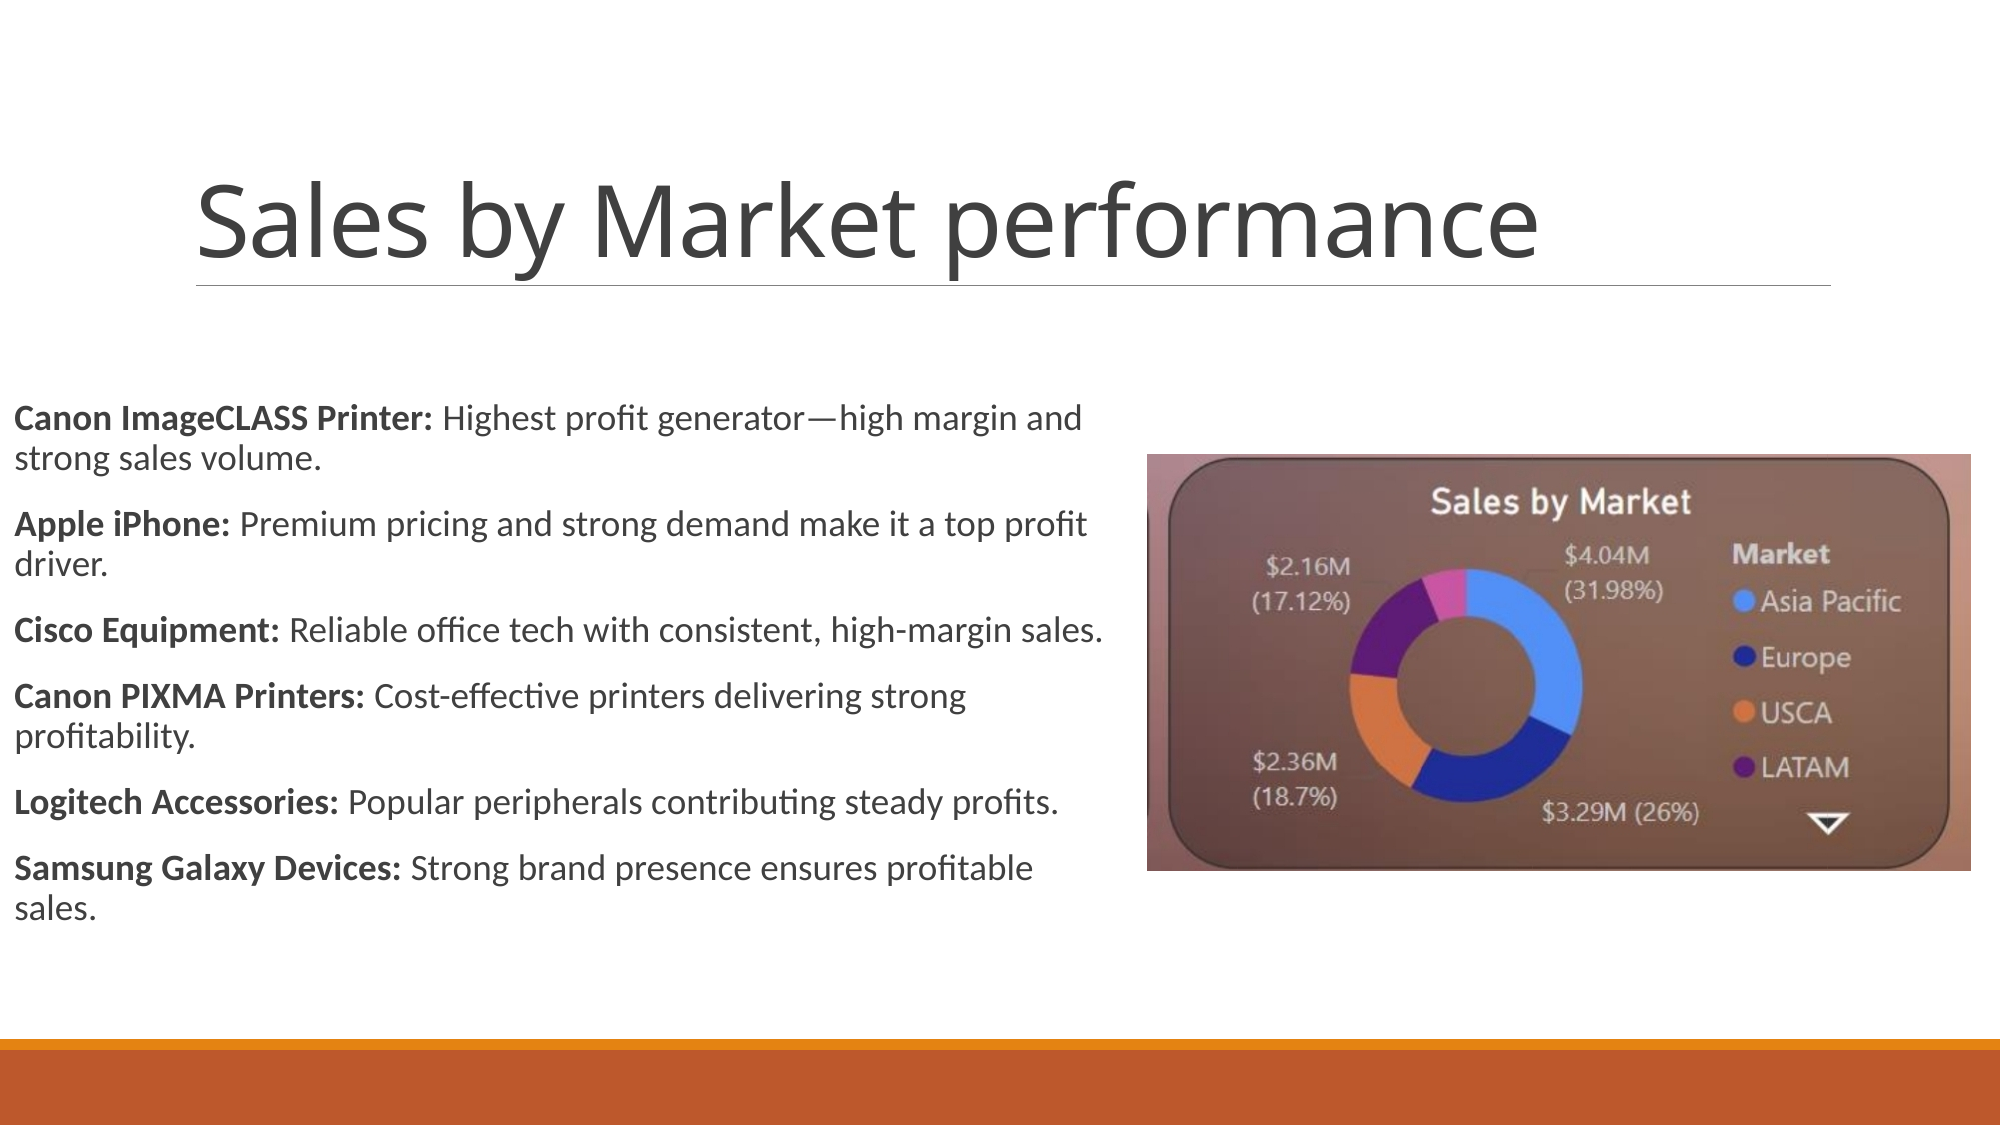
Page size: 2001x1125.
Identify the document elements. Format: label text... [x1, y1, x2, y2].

list Canon ImageCLASS Printer: Highest profit generator—high margin and strong sales volume. Apple iPhone: Premium pricing and strong demand make it a top profit driver. Cisco Equipment: Reliable office tech with consistent, high-margin sales. Canon PIXMA Printers: Cost-effective printers delivering strong profitability. Logitech Accessories: Popular peripherals contributing steady profits. Samsung Galaxy Devices: Strong brand presence ensures profitable sales. [0, 320, 1111, 981]
title Sales by Market performance [180, 47, 1830, 285]
picture [1146, 453, 1972, 871]
